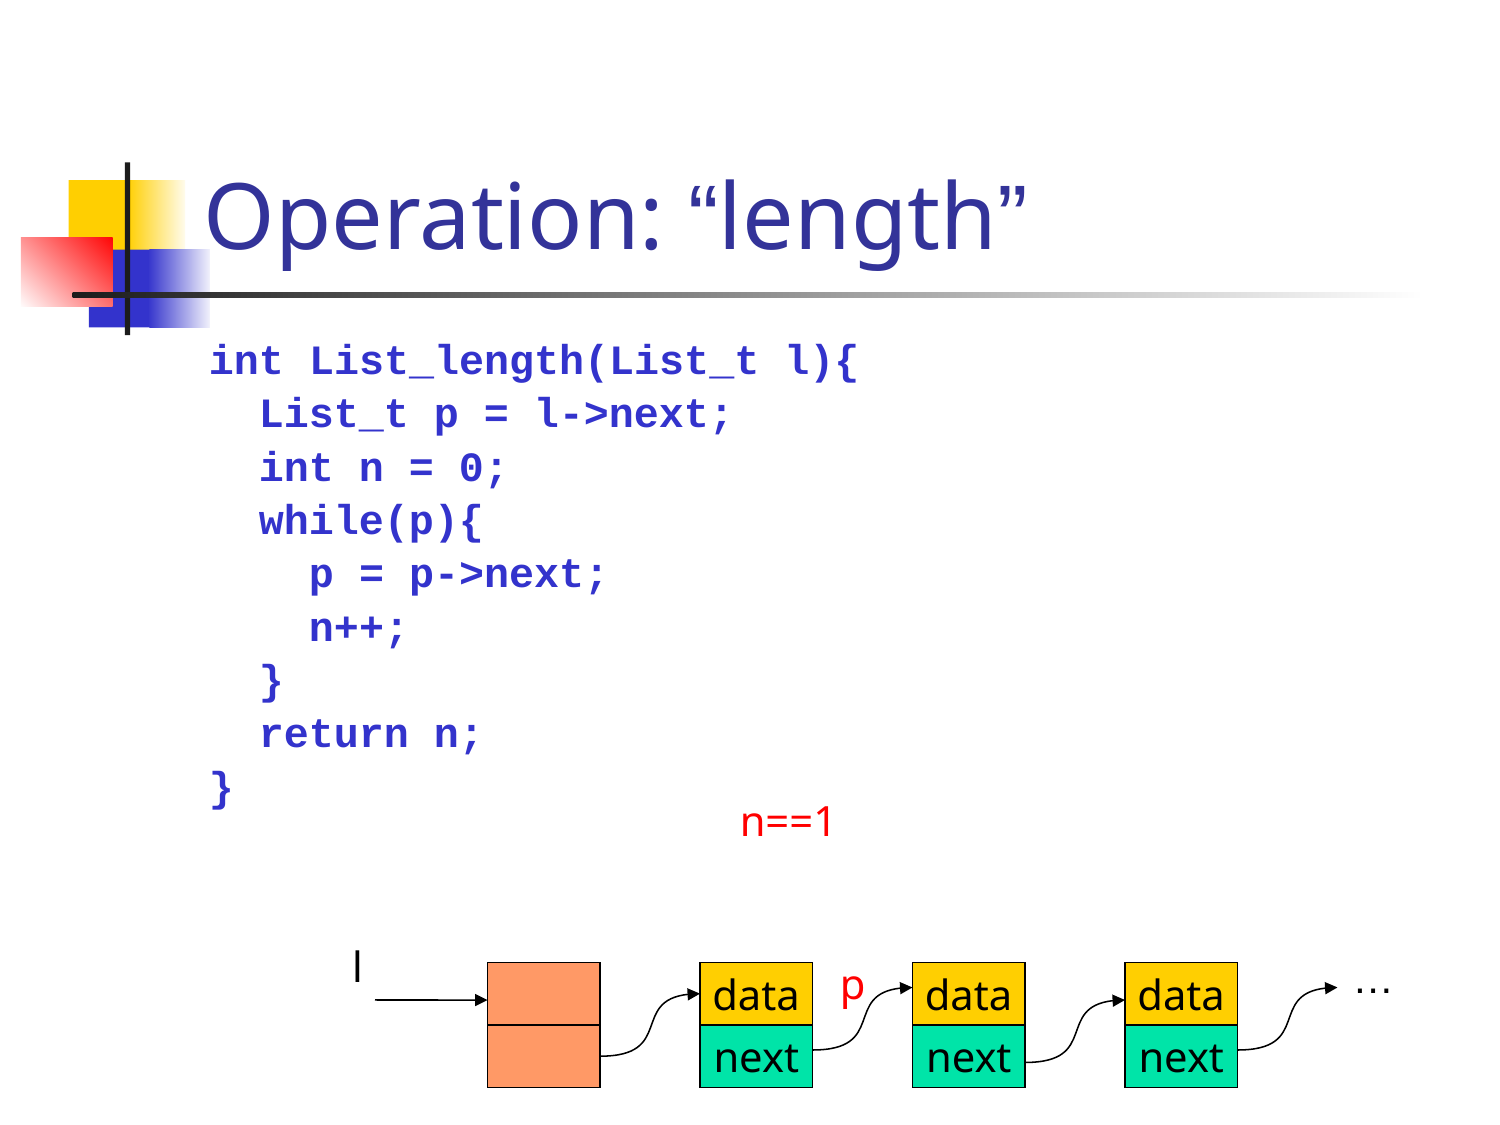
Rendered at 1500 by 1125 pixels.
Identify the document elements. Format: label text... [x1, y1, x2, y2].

title Operation: “length” [188, 35, 1468, 275]
list int List_length(List_t l){ List_t p = l->next; int n = 0; while(p){ p = p->next; n++; } return n; } [193, 331, 1469, 1006]
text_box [337, 933, 1450, 1088]
text_box n==1 [725, 787, 913, 853]
